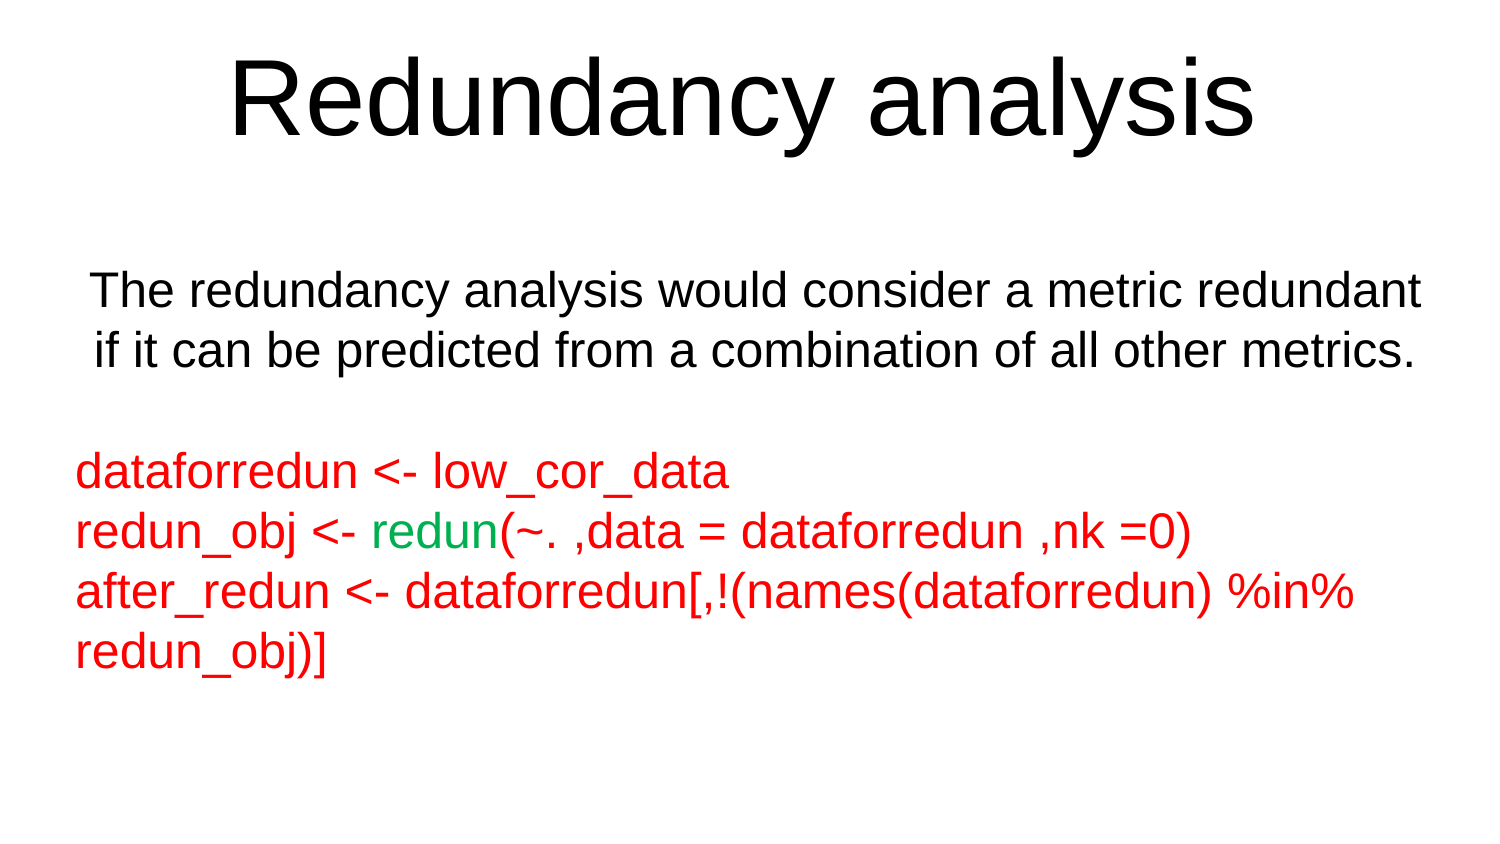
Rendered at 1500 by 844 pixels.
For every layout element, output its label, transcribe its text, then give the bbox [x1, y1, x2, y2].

subtitle The redundancy analysis would consider a metric redundant if it can be predicted from a combination of all other metrics. [43, 242, 1442, 397]
title Redundancy analysis [43, 48, 1442, 173]
text_box dataforredun <- low_cor_data redun_obj <- redun(~. ,data = dataforredun ,nk =0) after_redun <- dataforredun[,!(names(dataforredun) %in% redun_obj)] [60, 423, 1458, 706]
